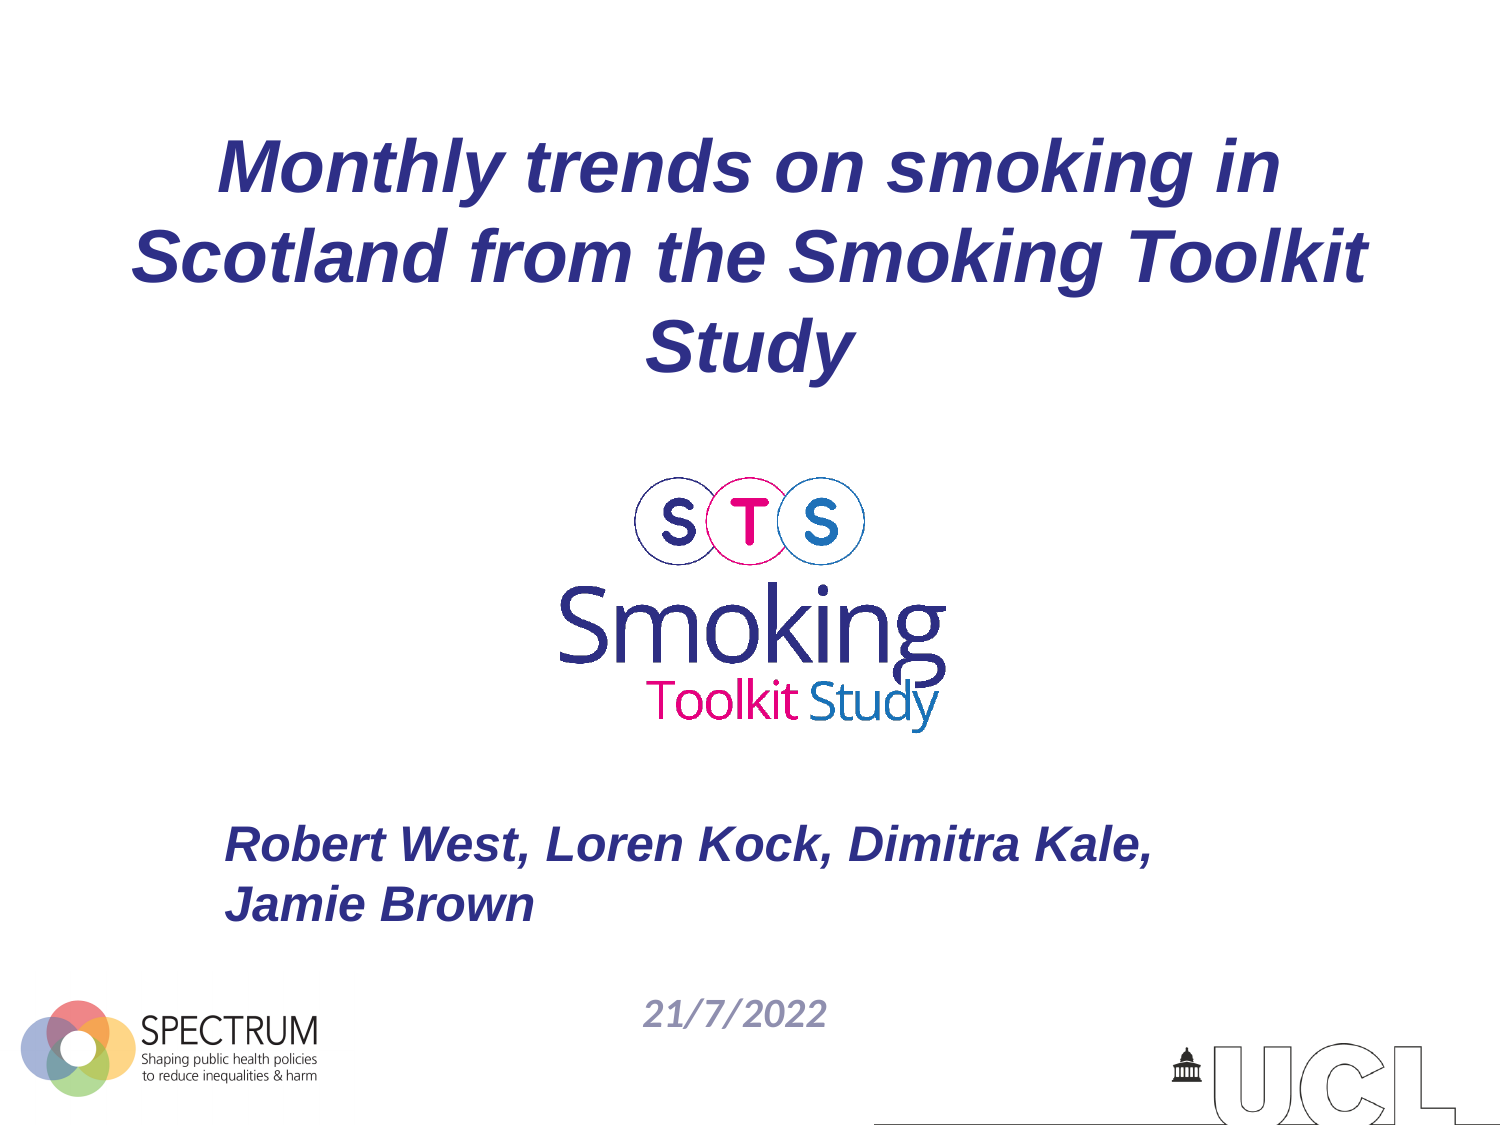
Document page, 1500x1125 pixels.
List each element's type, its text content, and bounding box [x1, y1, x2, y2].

picture [554, 476, 946, 683]
picture [874, 1043, 1500, 1125]
subtitle Robert West, Loren Kock, Dimitra Kale, Jamie Brown [209, 683, 1260, 765]
picture [0, 971, 355, 1125]
title Monthly trends on smoking in Scotland from the Smoking Toolkit Study [112, 132, 1388, 374]
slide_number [559, 980, 910, 1041]
